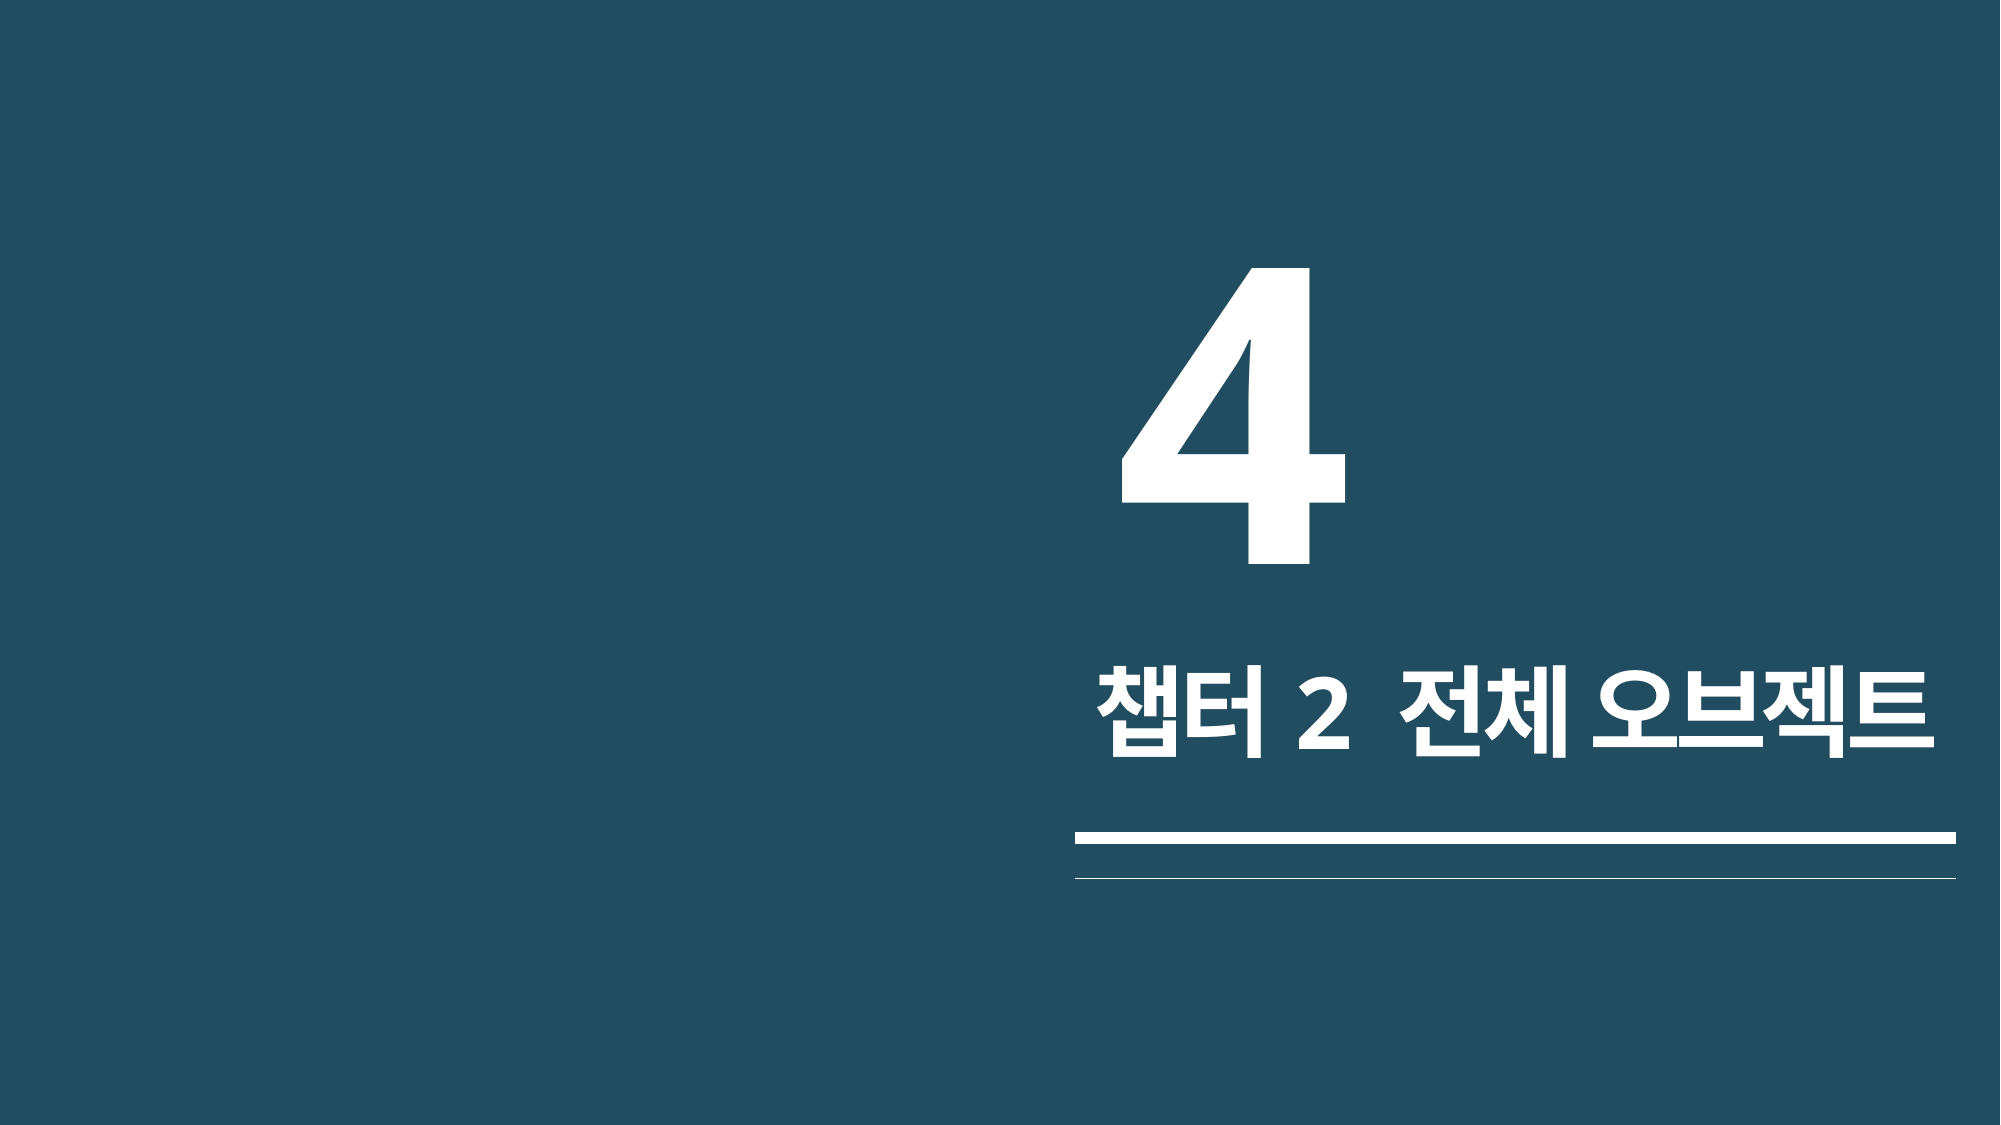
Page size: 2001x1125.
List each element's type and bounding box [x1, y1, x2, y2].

text_box [1074, 143, 1959, 879]
